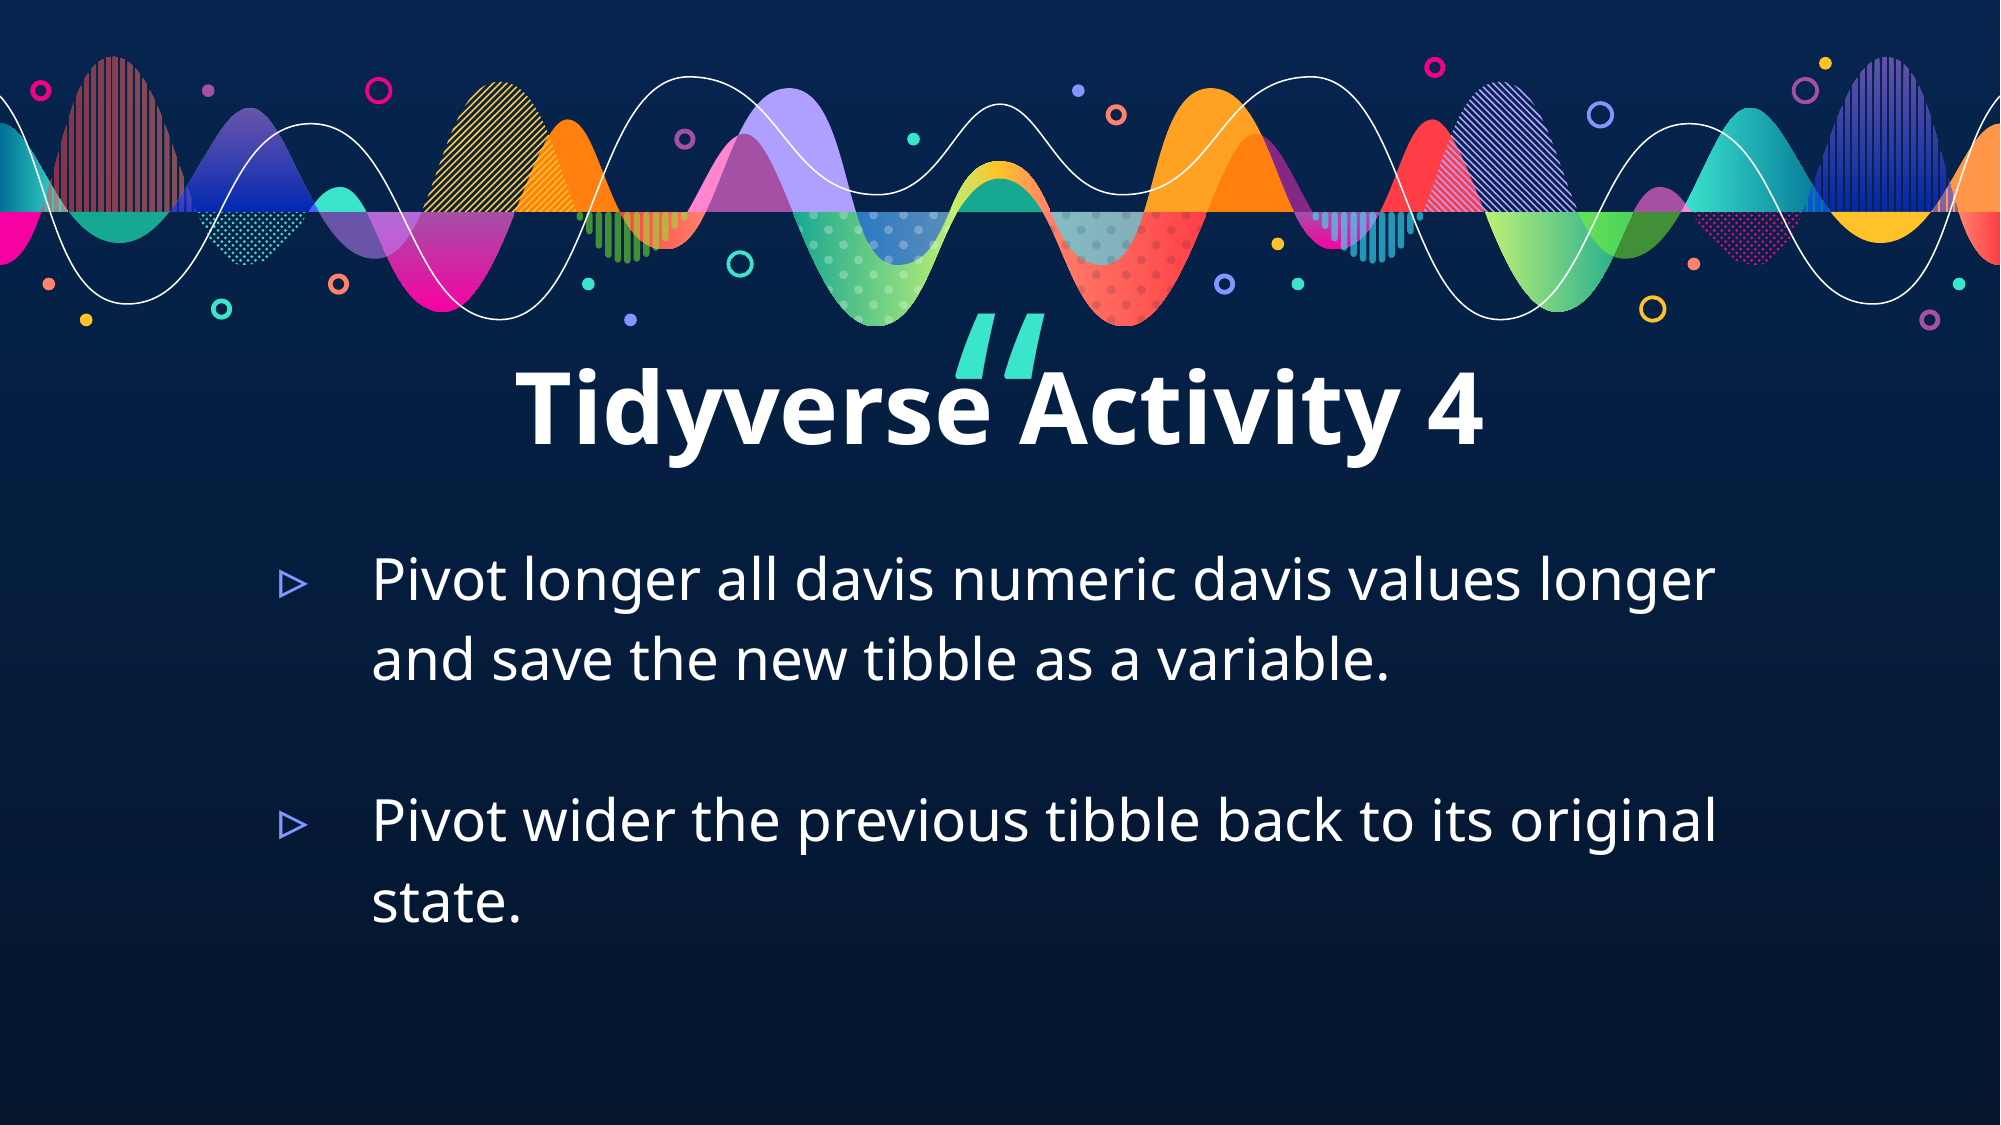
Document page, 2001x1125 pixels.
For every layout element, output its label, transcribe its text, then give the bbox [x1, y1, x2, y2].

list Pivot longer all davis numeric davis values longer and save the new tibble as a variable. Pivot wider the previous tibble back to its original state. [271, 531, 1729, 1075]
title Tidyverse Activity 4 [271, 379, 1729, 467]
